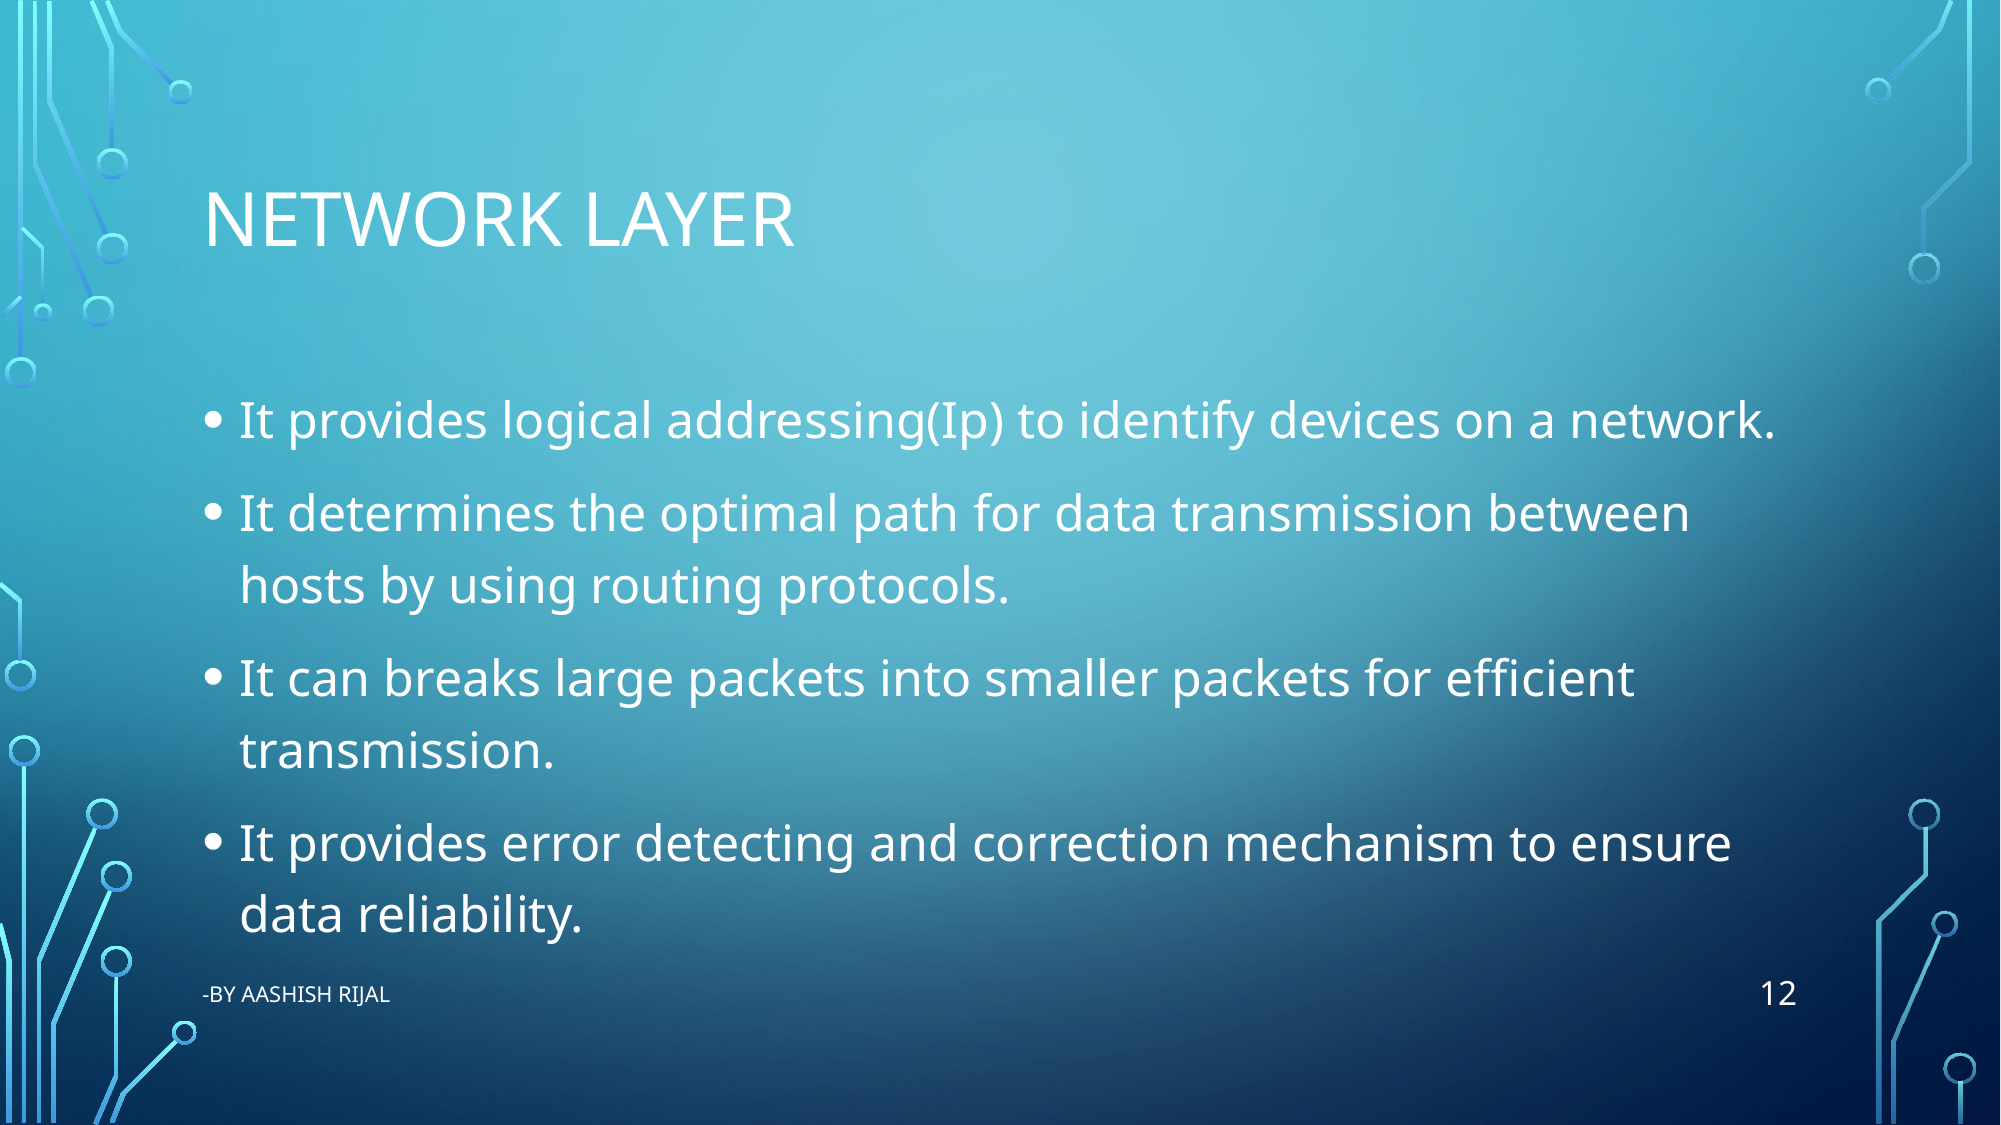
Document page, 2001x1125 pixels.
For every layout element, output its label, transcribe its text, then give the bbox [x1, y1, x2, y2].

footer -By Aashish Rijal [187, 965, 1211, 1025]
list It provides logical addressing(Ip) to identify devices on a network. It determines the optimal path for data transmission between hosts by using routing protocols. It can breaks large packets into smaller packets for efficient transmission. It provides error detecting and correction mechanism to ensure data reliability. [187, 369, 1813, 950]
title Network layer [187, 101, 1813, 344]
slide_number 12 [1685, 965, 1813, 1025]
